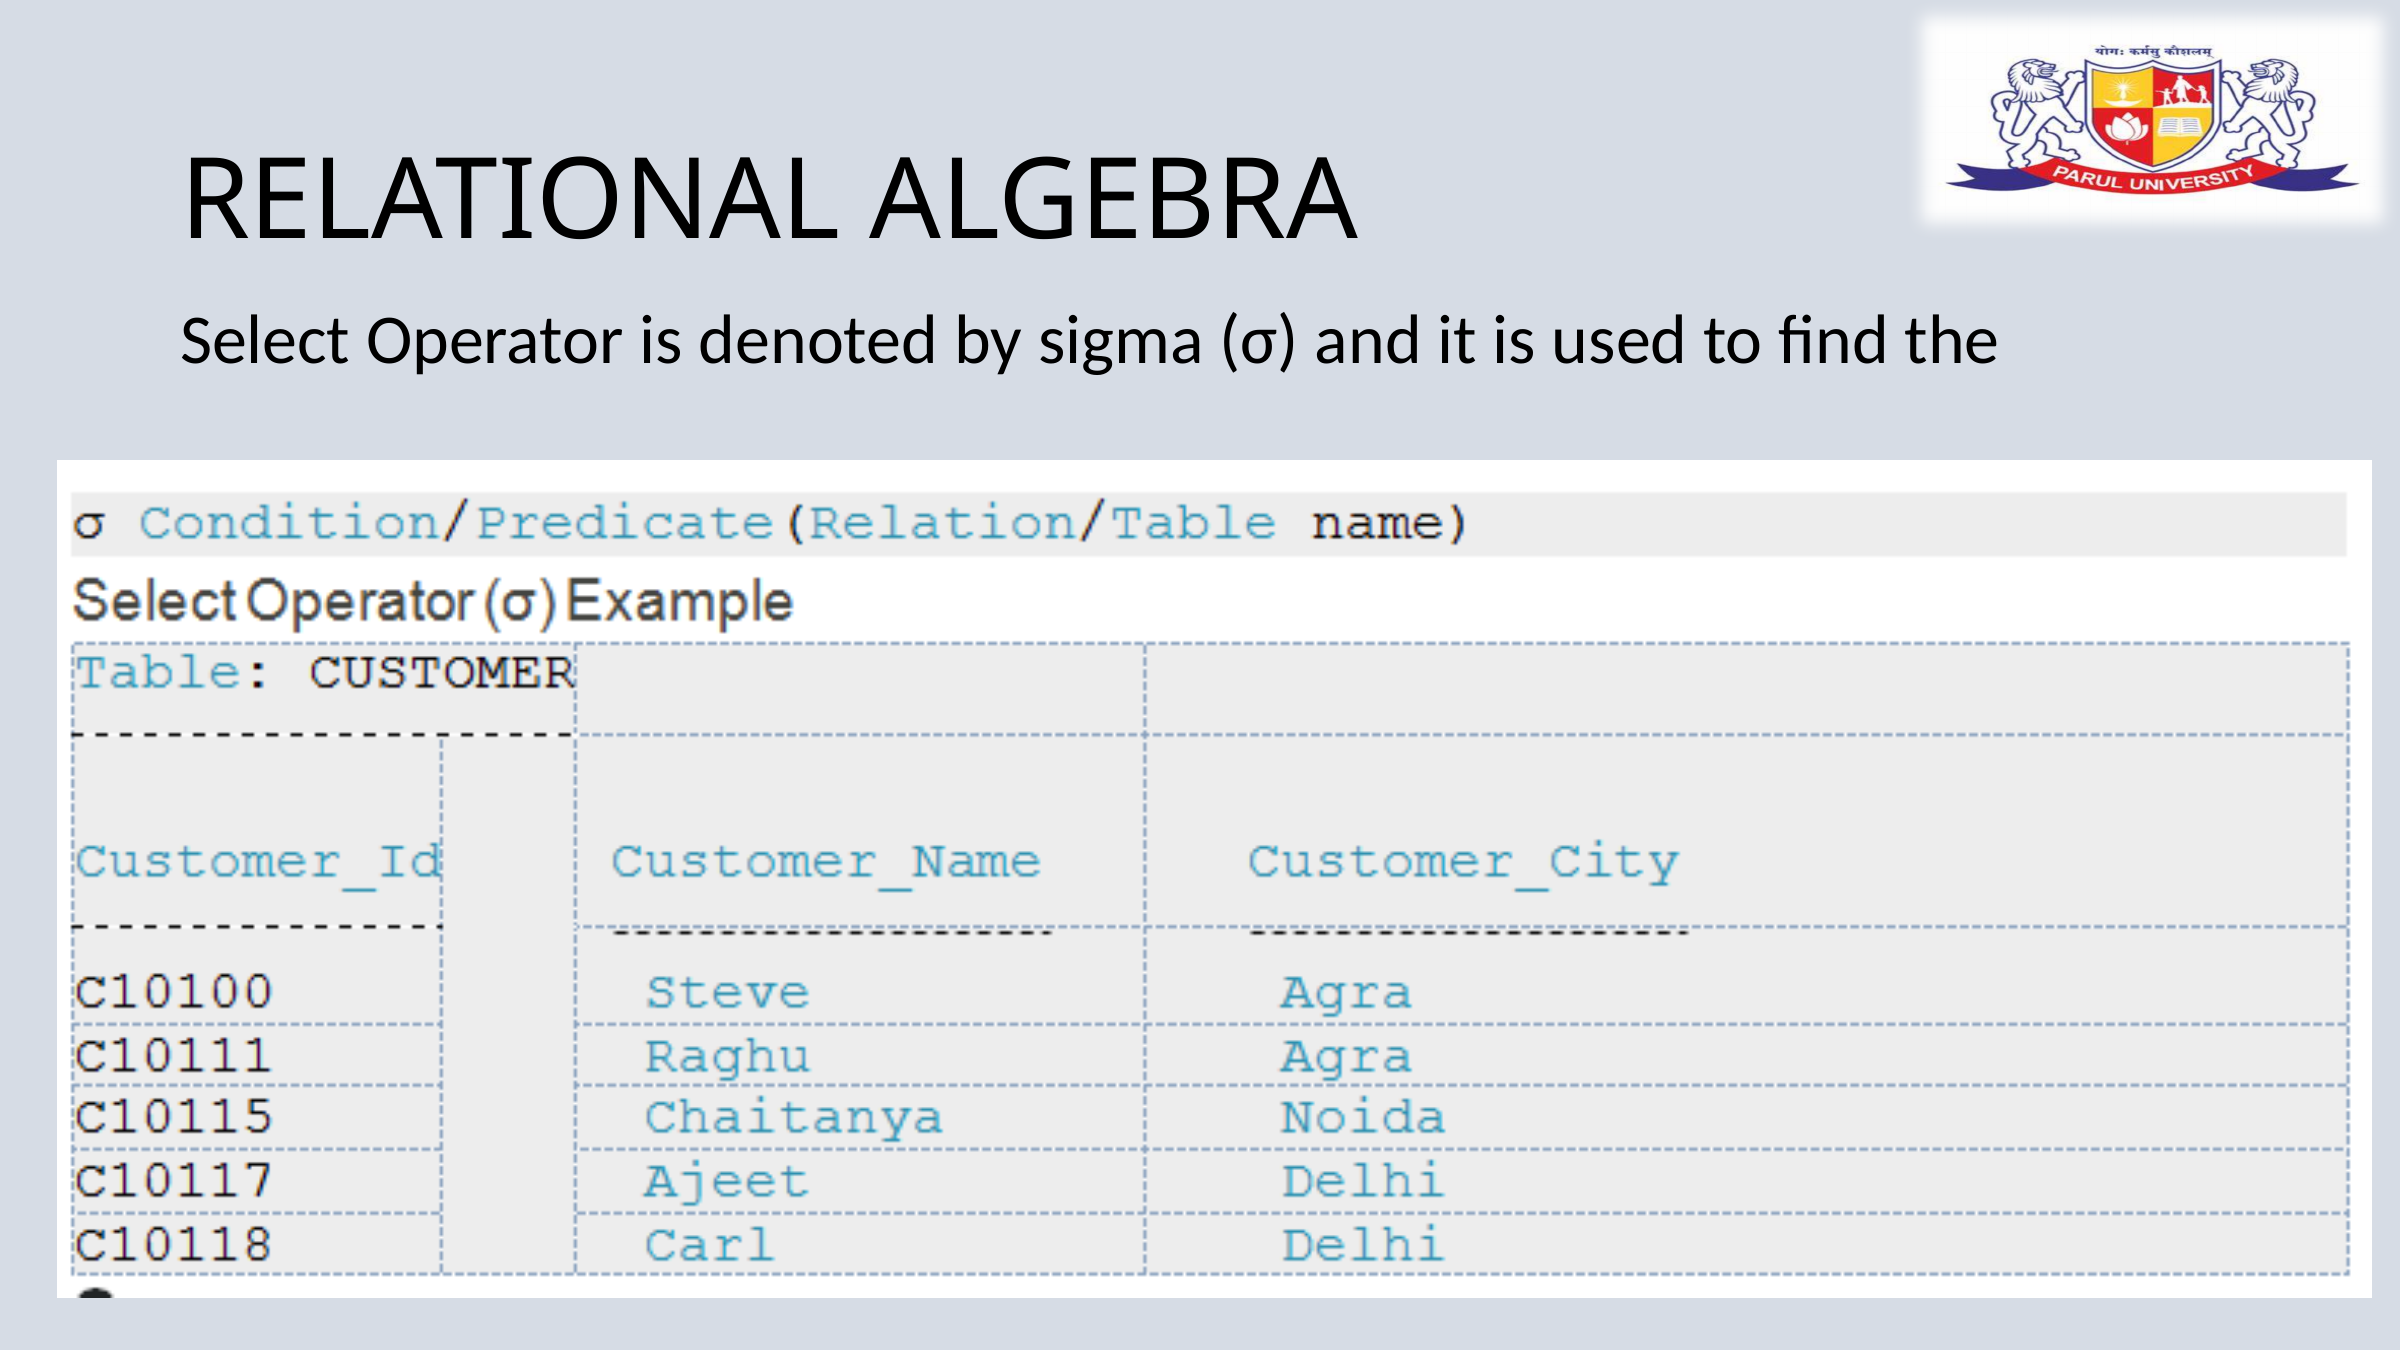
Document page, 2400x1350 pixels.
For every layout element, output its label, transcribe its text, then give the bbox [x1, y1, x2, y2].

picture [1904, 0, 2400, 240]
picture [57, 460, 2372, 1298]
list Select Operator is denoted by sigma (σ) and it is used to find the [165, 295, 2203, 460]
title RELATIONAL ALGEBRA [165, 71, 2000, 295]
